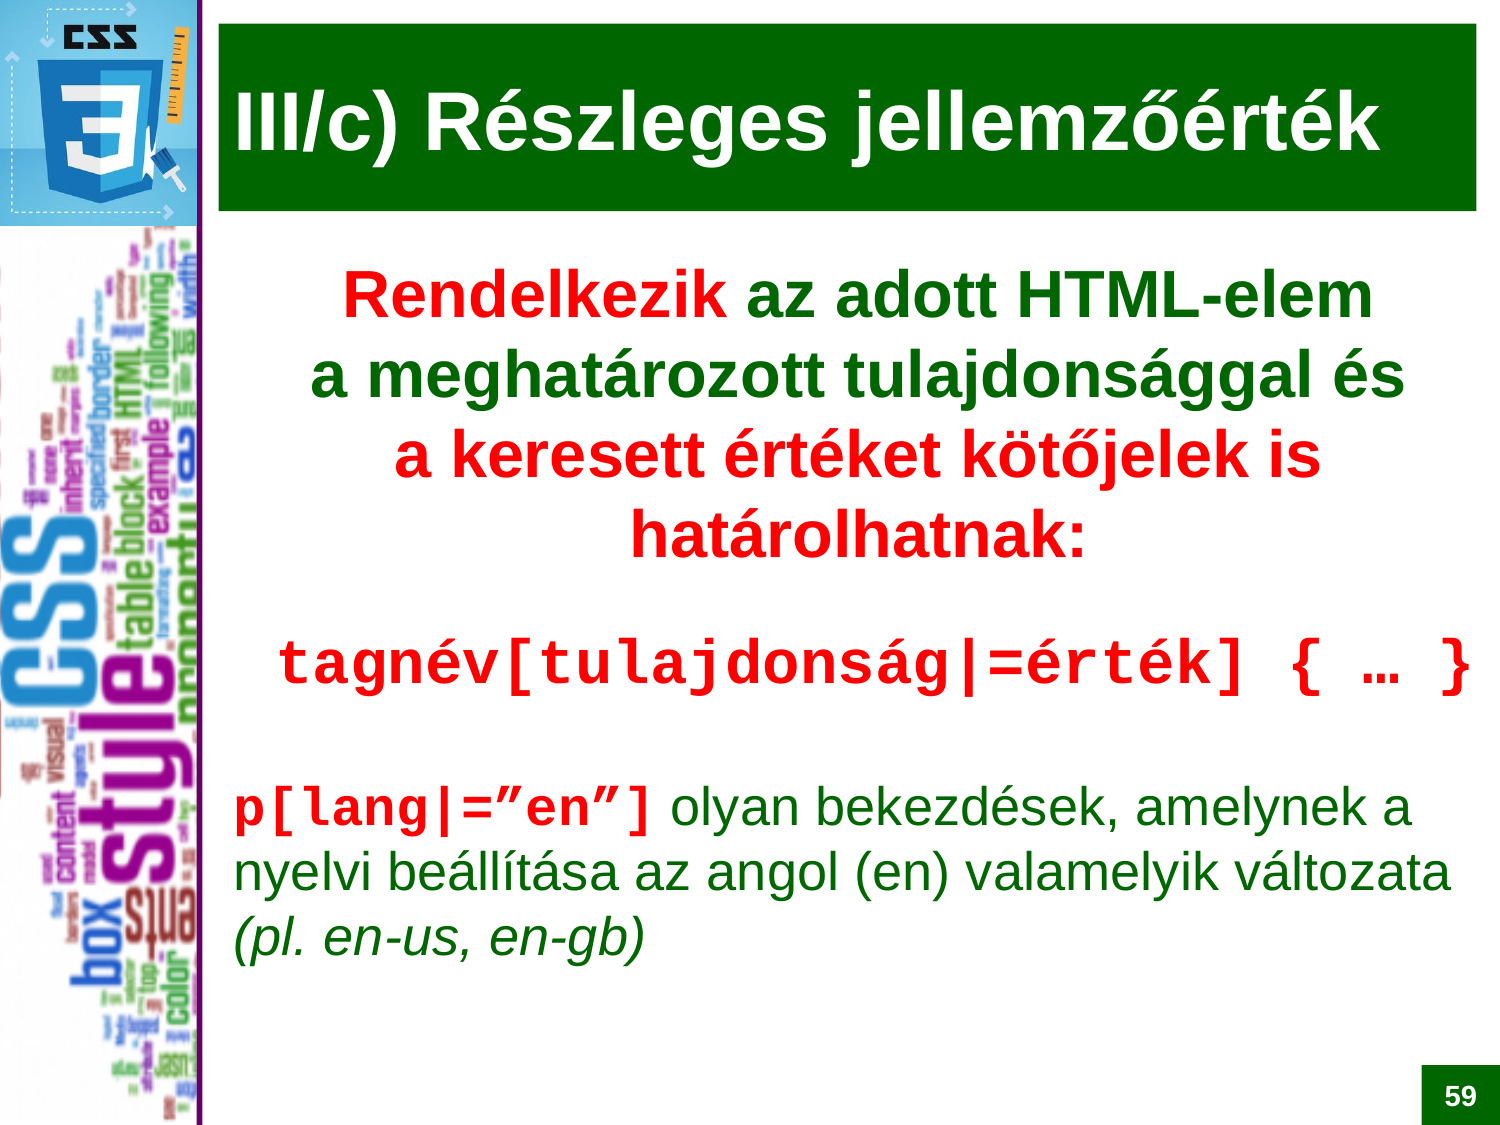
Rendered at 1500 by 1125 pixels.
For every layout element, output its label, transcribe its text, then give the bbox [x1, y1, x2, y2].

list Rendelkezik az adott HTML-elem a meghatározott tulajdonsággal és a keresett értéket kötőjelek is határolhatnak: tagnév[tulajdonság|=érték] { … } p[lang|=”en”] olyan bekezdések, amelynek a nyelvi beállítása az angol (en) valamelyik változata (pl. en-us, en-gb) [218, 243, 1500, 1125]
slide_number 59 [1421, 1065, 1500, 1125]
picture [0, 0, 197, 1125]
title III/c) Részleges jellemzőérték [218, 23, 1477, 212]
